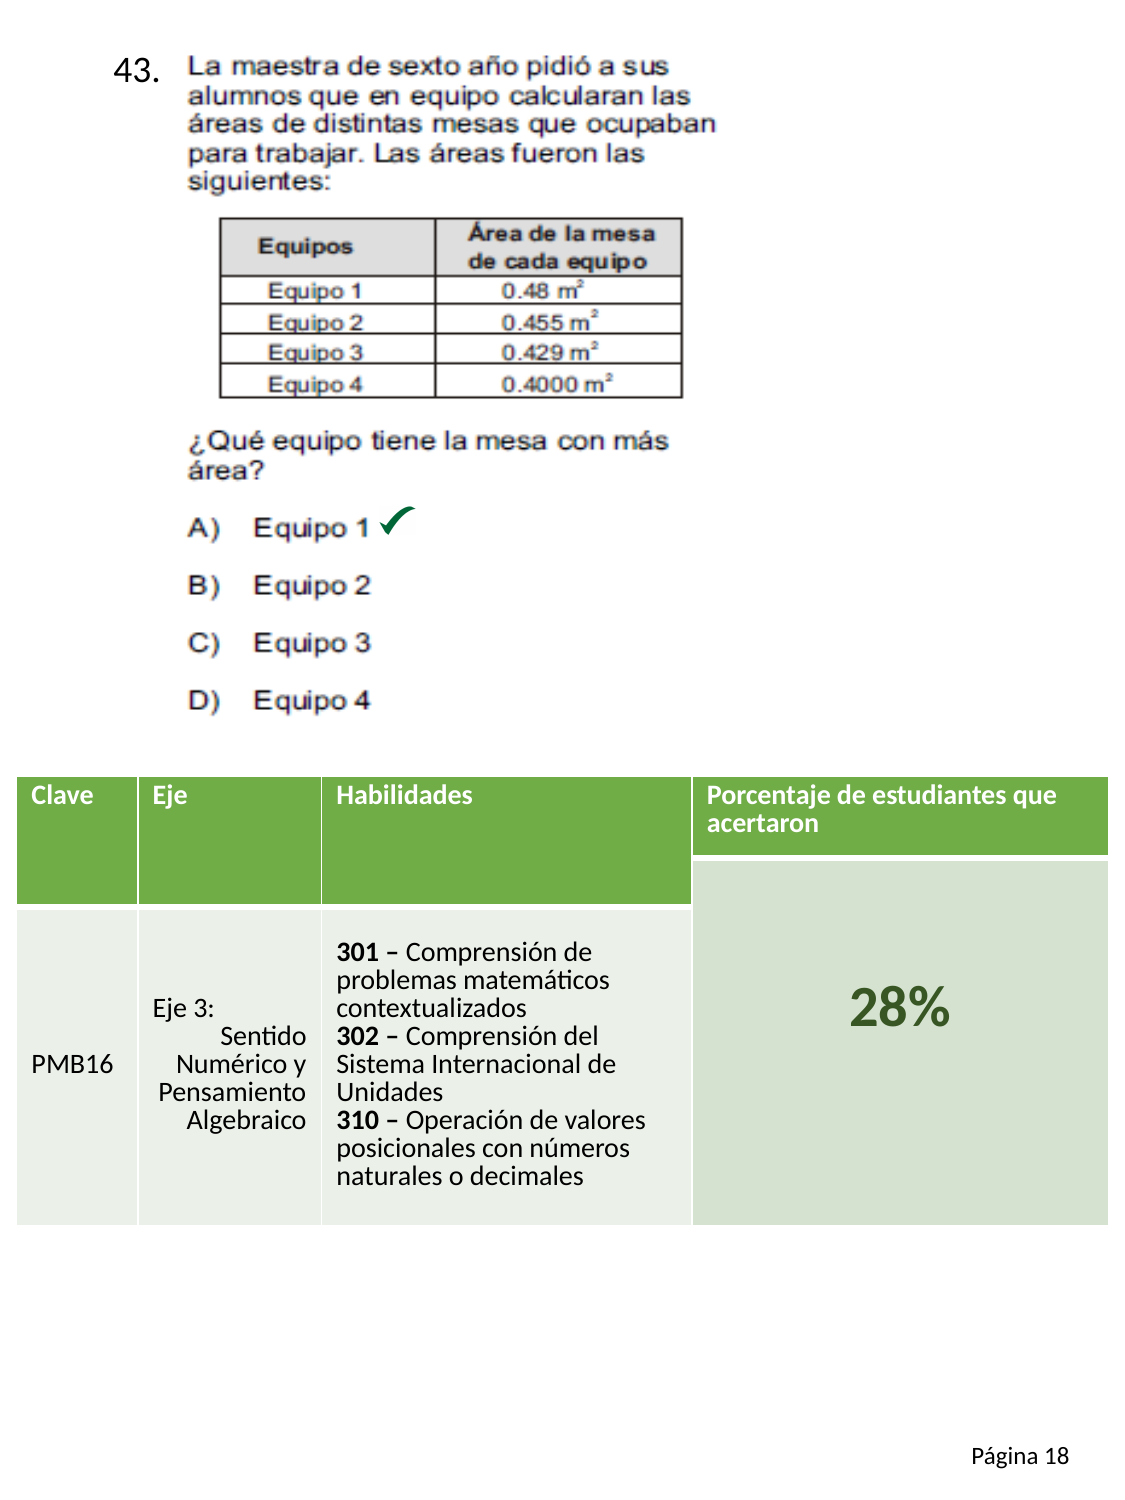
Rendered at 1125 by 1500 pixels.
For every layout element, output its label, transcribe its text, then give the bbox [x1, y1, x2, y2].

table_header Eje [139, 777, 321, 904]
text_box Página 18 [956, 1432, 1085, 1478]
table_cell PMB16 [17, 910, 137, 1225]
table_cell 28% [693, 861, 1108, 1225]
table_header Porcentaje de estudiantes que acertaron [693, 777, 1108, 855]
table_cell 301 – Comprensión de problemas matemáticos contextualizados 302 – Comprensión del Sistema Internacional de Unidades 310 – Operación de valores posicionales con números naturales o decimales [322, 910, 691, 1225]
table_header Habilidades [322, 777, 691, 904]
table_header Clave [17, 777, 137, 904]
picture [379, 506, 416, 535]
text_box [98, 37, 732, 727]
table_cell Eje 3: Sentido Numérico y Pensamiento Algebraico [139, 910, 321, 1225]
